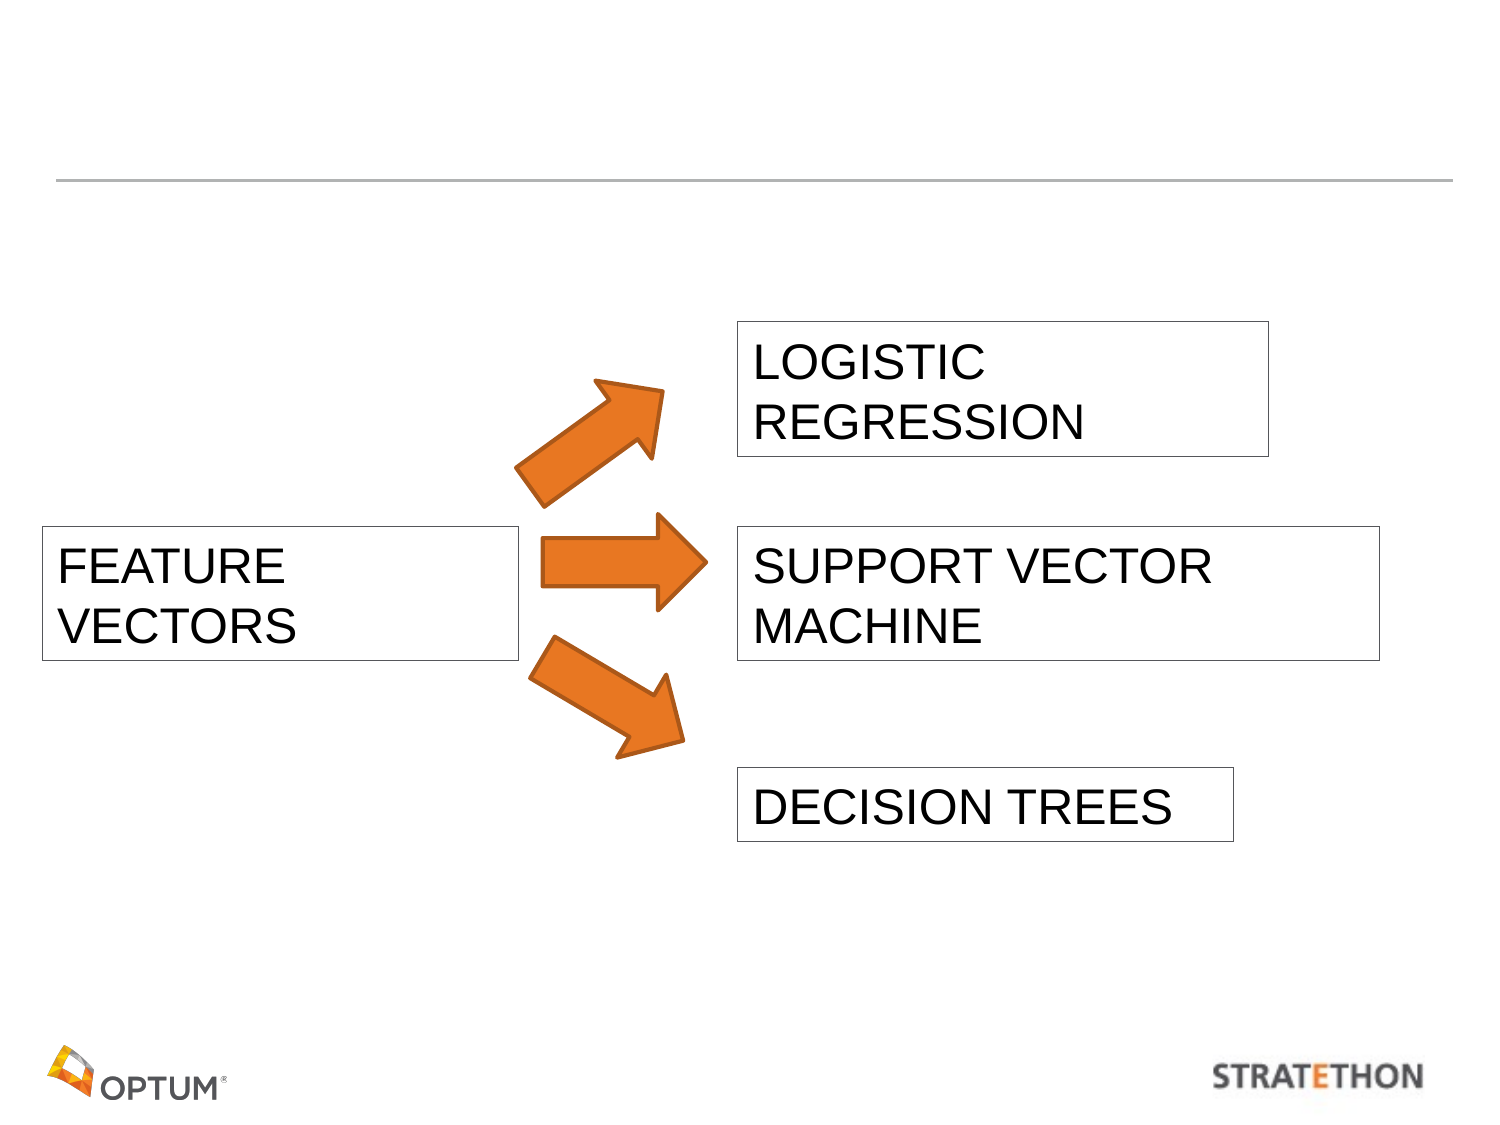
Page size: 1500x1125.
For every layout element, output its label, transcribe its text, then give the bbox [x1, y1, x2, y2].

text_box FEATURE VECTORS [42, 526, 519, 661]
picture [47, 1045, 227, 1100]
text_box LOGISTIC REGRESSION [737, 321, 1269, 457]
text_box DECISION TREES [737, 767, 1234, 842]
text_box [528, 634, 686, 760]
text_box SUPPORT VECTOR MACHINE [737, 526, 1380, 661]
text_box [514, 378, 665, 509]
picture [1212, 1025, 1425, 1116]
text_box [540, 512, 709, 613]
